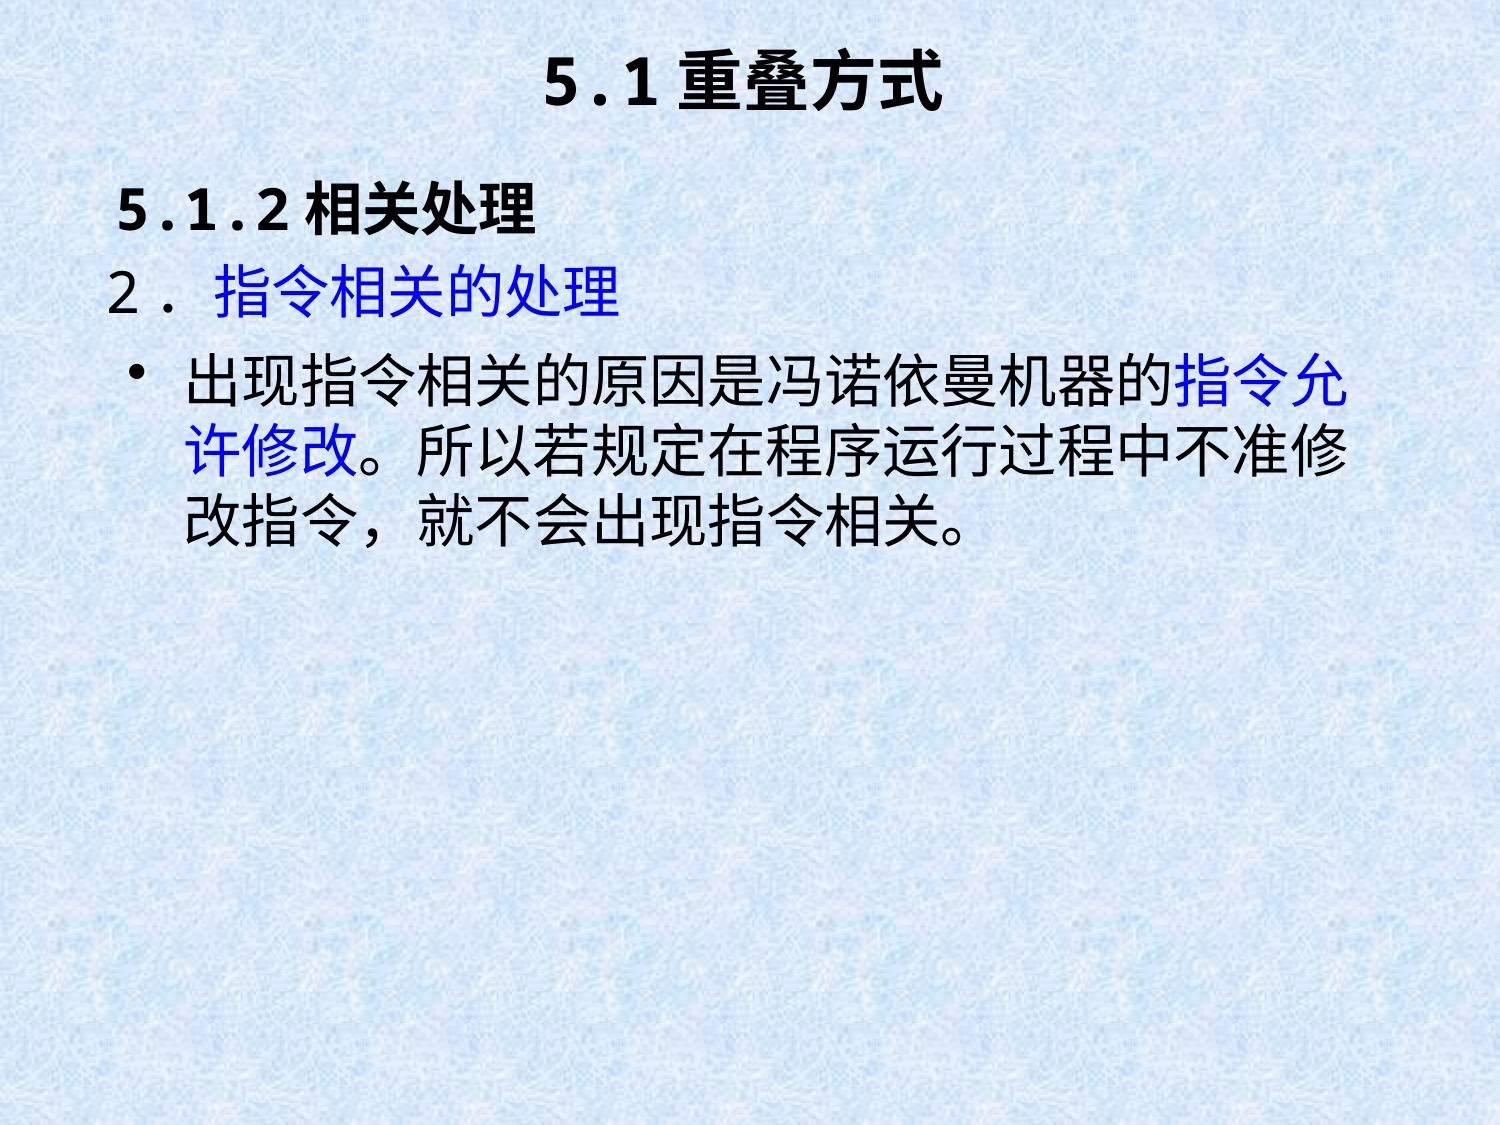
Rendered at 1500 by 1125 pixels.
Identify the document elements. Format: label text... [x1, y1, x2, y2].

picture [0, 0, 1500, 1125]
text_box 出现指令相关的原因是冯诺依曼机器的指令允许修改。所以若规定在程序运行过程中不准修改指令，就不会出现指令相关。 [112, 336, 1388, 1012]
text_box 2．指令相关的处理 [91, 247, 636, 333]
title 5.1重叠方式 [112, 19, 1388, 140]
list 5.1.2相关处理 [100, 172, 1376, 268]
